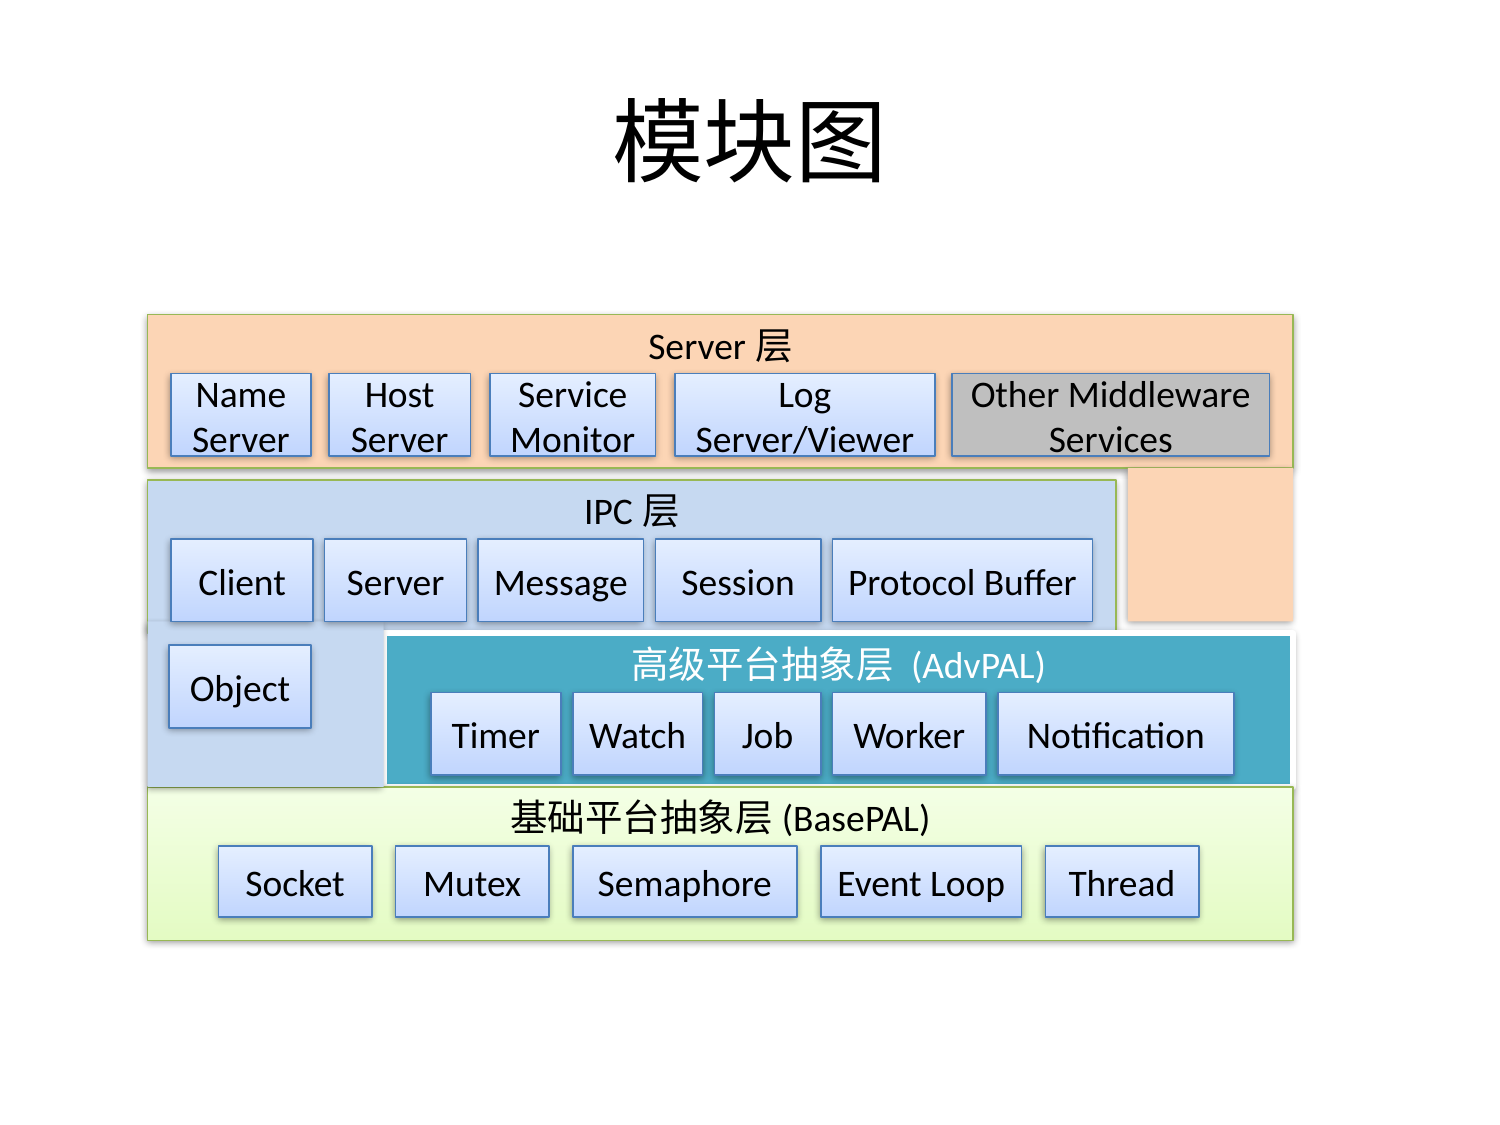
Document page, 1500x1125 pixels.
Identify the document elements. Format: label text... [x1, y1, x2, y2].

text_box 高级平台抽象层 (AdvPAL) [390, 630, 1296, 786]
text_box Worker [832, 692, 987, 776]
text_box Session [655, 538, 822, 622]
text_box Log Server/Viewer [674, 373, 936, 457]
text_box [147, 621, 384, 788]
text_box Watch [572, 692, 703, 776]
text_box Server层 [147, 314, 1294, 469]
text_box Mutex [395, 845, 550, 918]
text_box Notification [997, 692, 1235, 776]
text_box IPC层 [147, 479, 1117, 628]
title 模块图 [75, 45, 1425, 233]
text_box Other Middleware Services [951, 373, 1270, 457]
text_box Message [477, 538, 644, 622]
text_box Host Server [328, 373, 471, 457]
text_box Thread [1045, 845, 1200, 918]
text_box Socket [218, 845, 373, 918]
text_box Object [168, 644, 312, 729]
text_box Client [170, 538, 314, 622]
text_box Timer [430, 692, 562, 776]
text_box Semaphore [572, 845, 798, 918]
text_box Service Monitor [489, 373, 656, 457]
text_box Job [714, 692, 822, 776]
text_box 基础平台抽象层(BasePAL) [147, 786, 1294, 941]
text_box [1127, 467, 1294, 622]
text_box Name Server [170, 373, 312, 457]
text_box Protocol Buffer [832, 538, 1093, 622]
text_box Event Loop [820, 845, 1022, 918]
text_box Server [324, 538, 467, 622]
